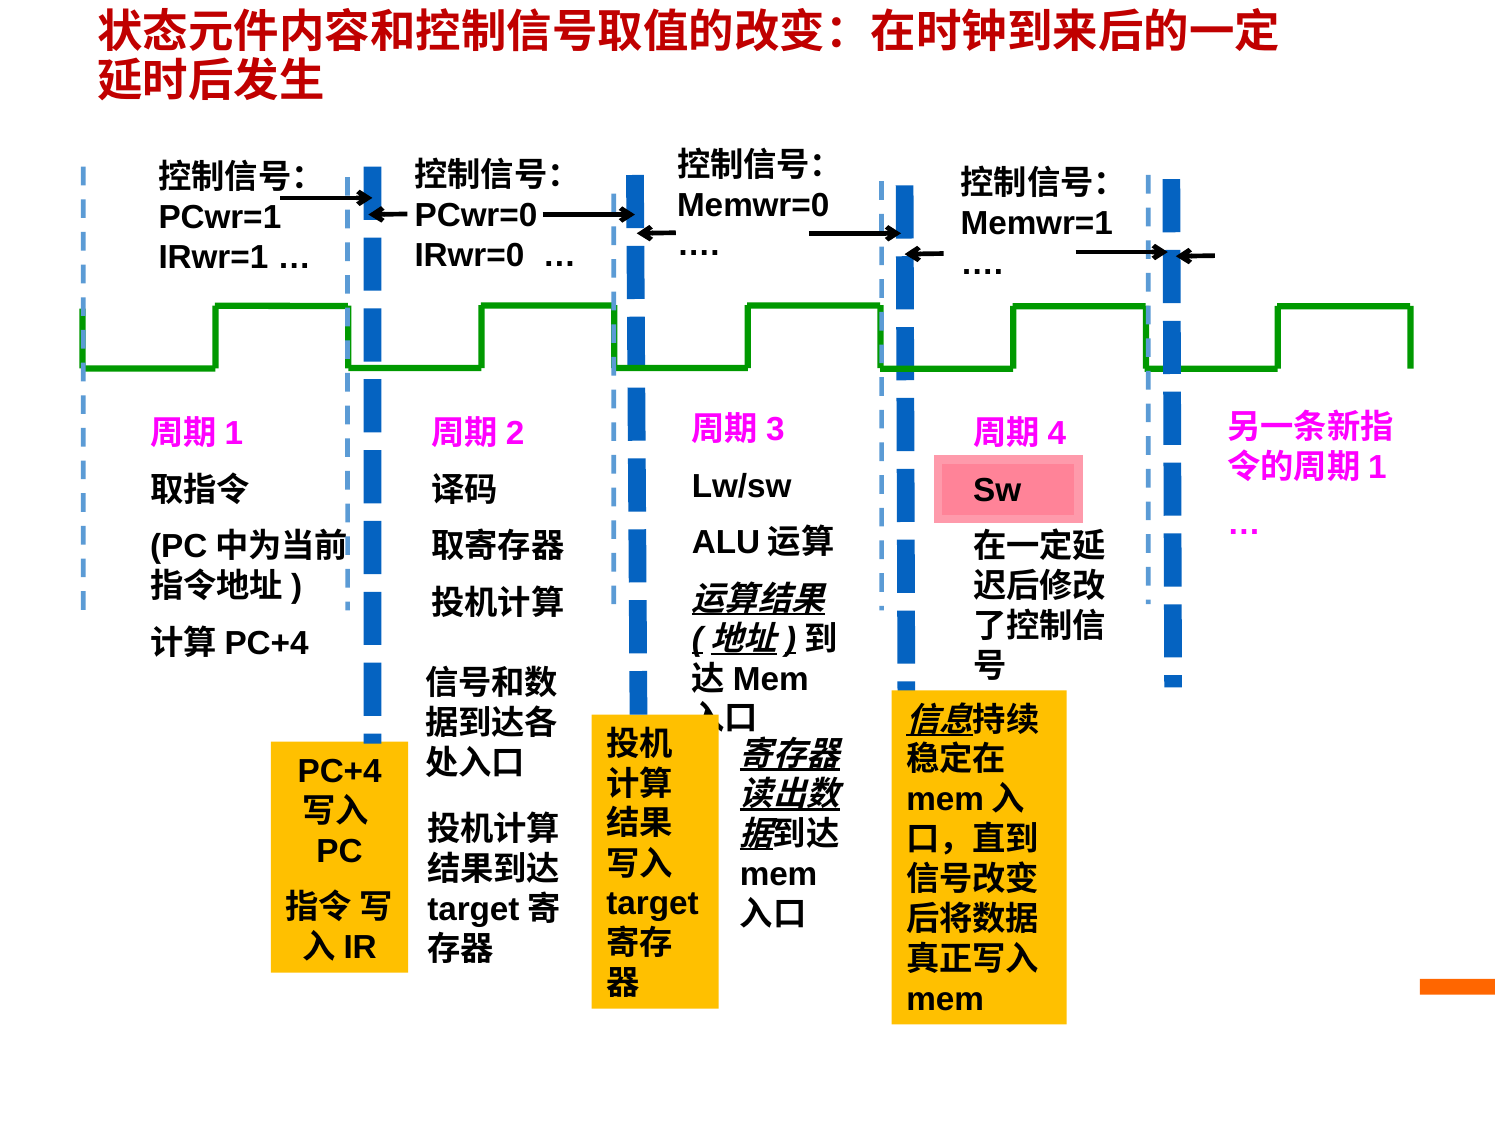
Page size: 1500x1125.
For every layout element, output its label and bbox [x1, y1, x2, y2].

text_box [82, 135, 1432, 1025]
title [82, 0, 1313, 114]
